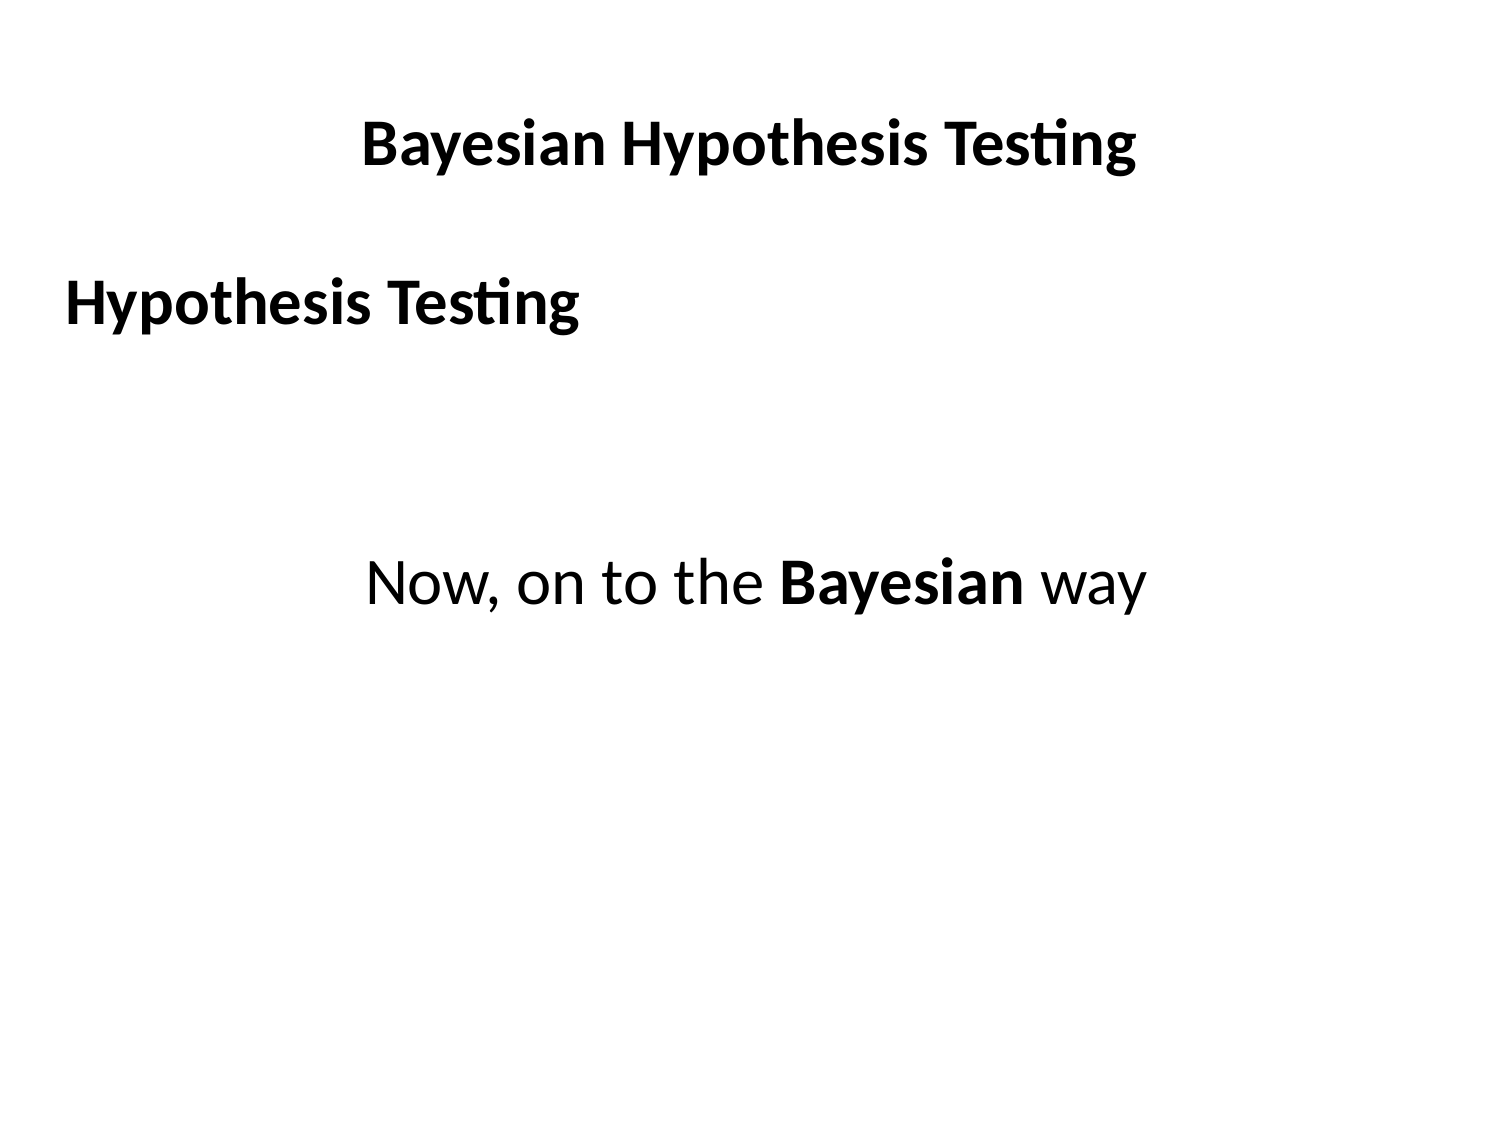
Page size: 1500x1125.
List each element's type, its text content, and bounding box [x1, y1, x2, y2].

title Bayesian Hypothesis Testing [75, 45, 1425, 233]
list Hypothesis Testing Now, on to the Bayesian way [50, 249, 1425, 1050]
